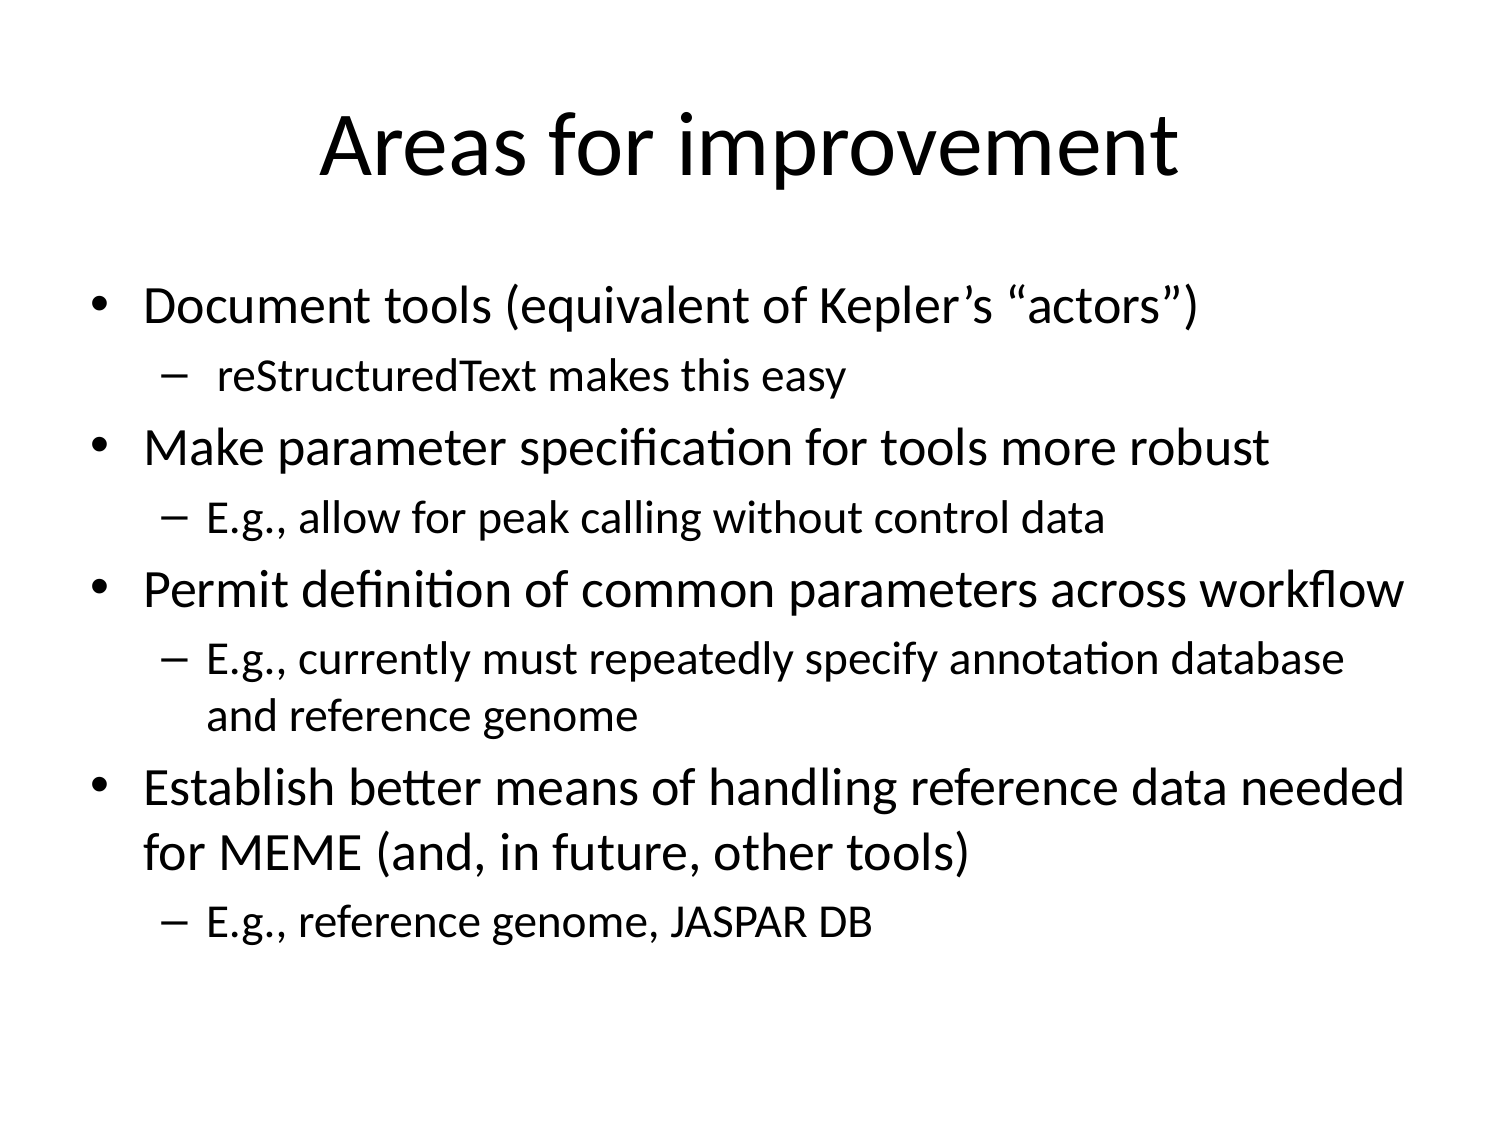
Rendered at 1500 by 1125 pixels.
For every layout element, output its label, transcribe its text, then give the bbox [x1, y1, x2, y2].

list Document tools (equivalent of Kepler’s “actors”) reStructuredText makes this easy Make parameter specification for tools more robust E.g., allow for peak calling without control data Permit definition of common parameters across workflow E.g., currently must repeatedly specify annotation database and reference genome Establish better means of handling reference data needed for MEME (and, in future, other tools) E.g., reference genome, JASPAR DB [75, 262, 1425, 1005]
title Areas for improvement [75, 45, 1425, 233]
